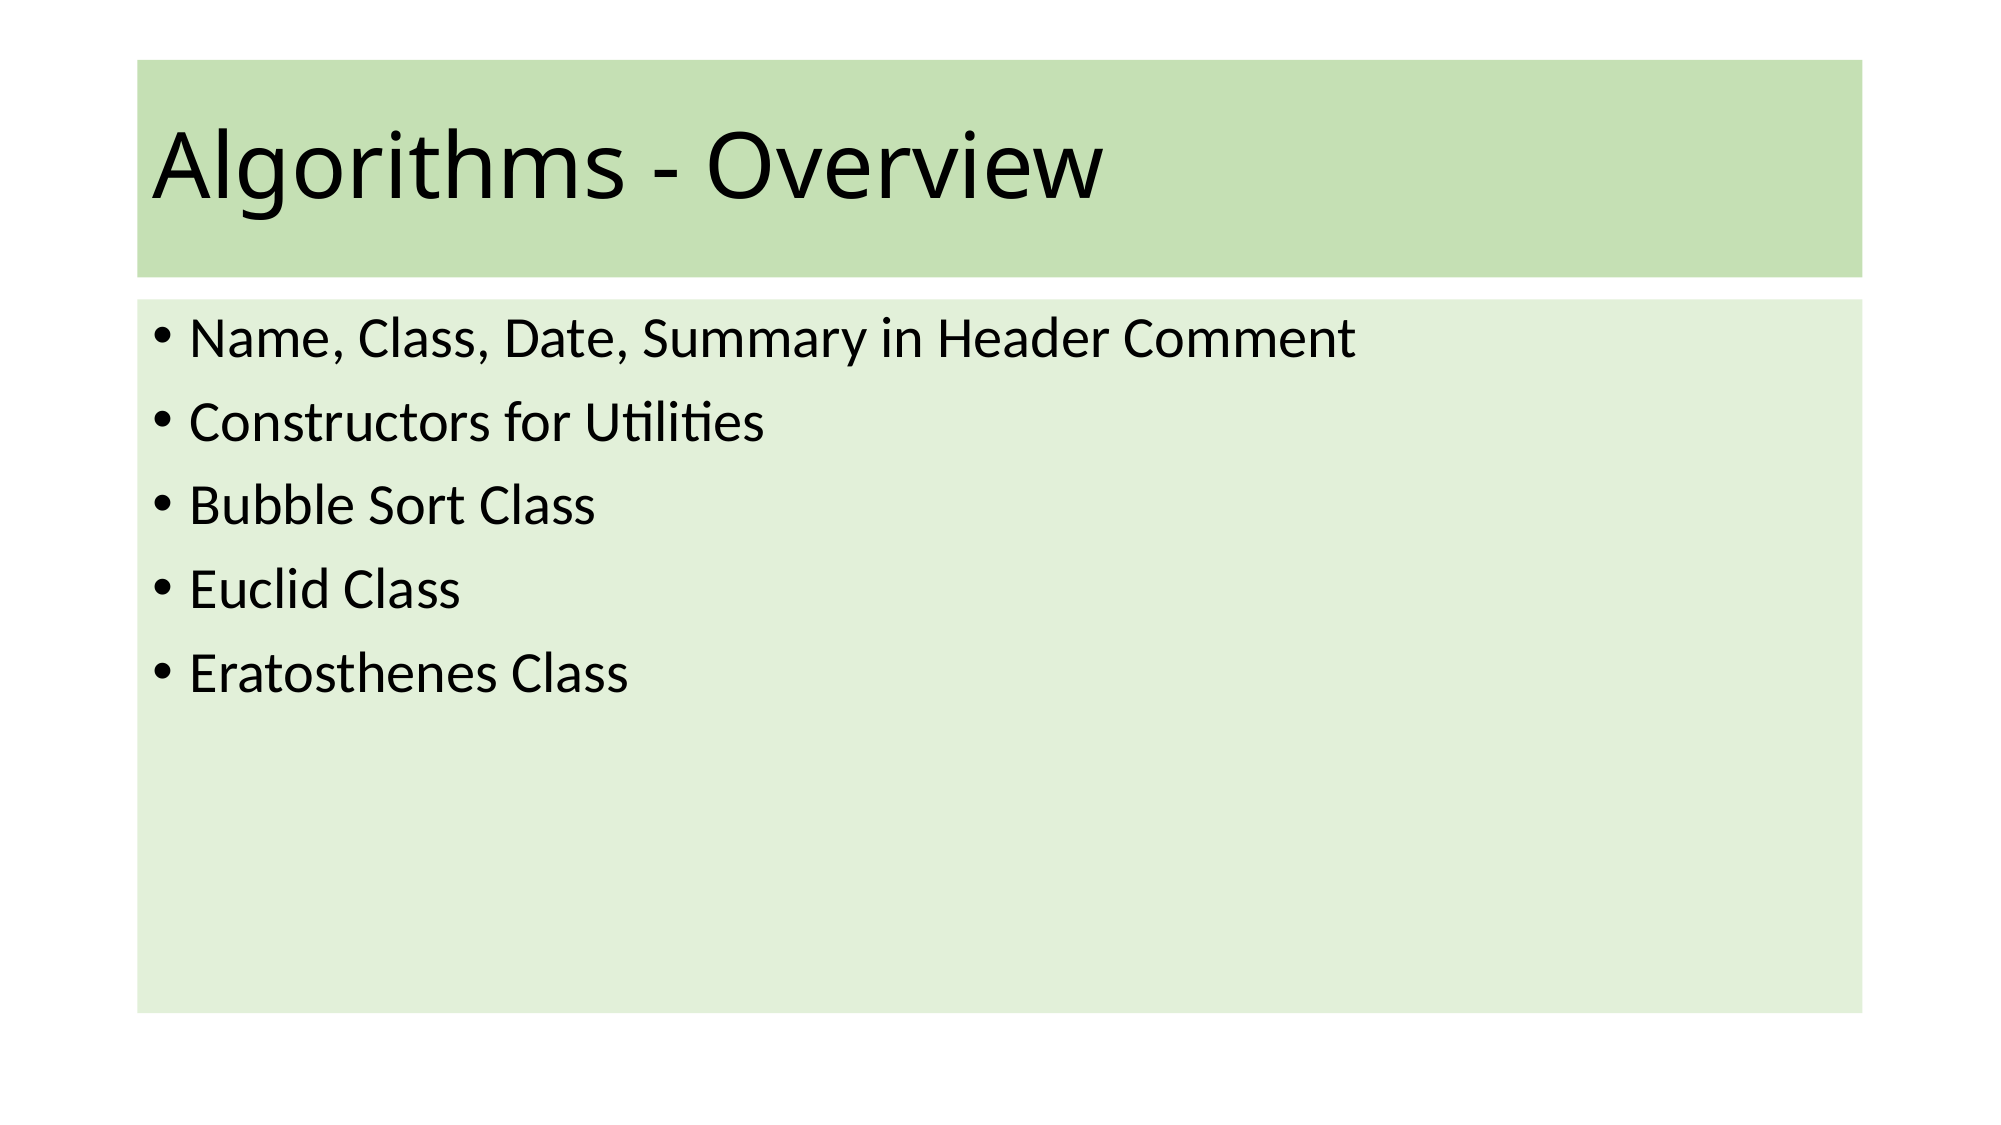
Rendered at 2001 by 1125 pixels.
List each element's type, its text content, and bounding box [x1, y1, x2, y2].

title Algorithms - Overview [137, 59, 1863, 278]
list Name, Class, Date, Summary in Header Comment Constructors for Utilities Bubble Sort Class Euclid Class Eratosthenes Class [137, 299, 1863, 1014]
